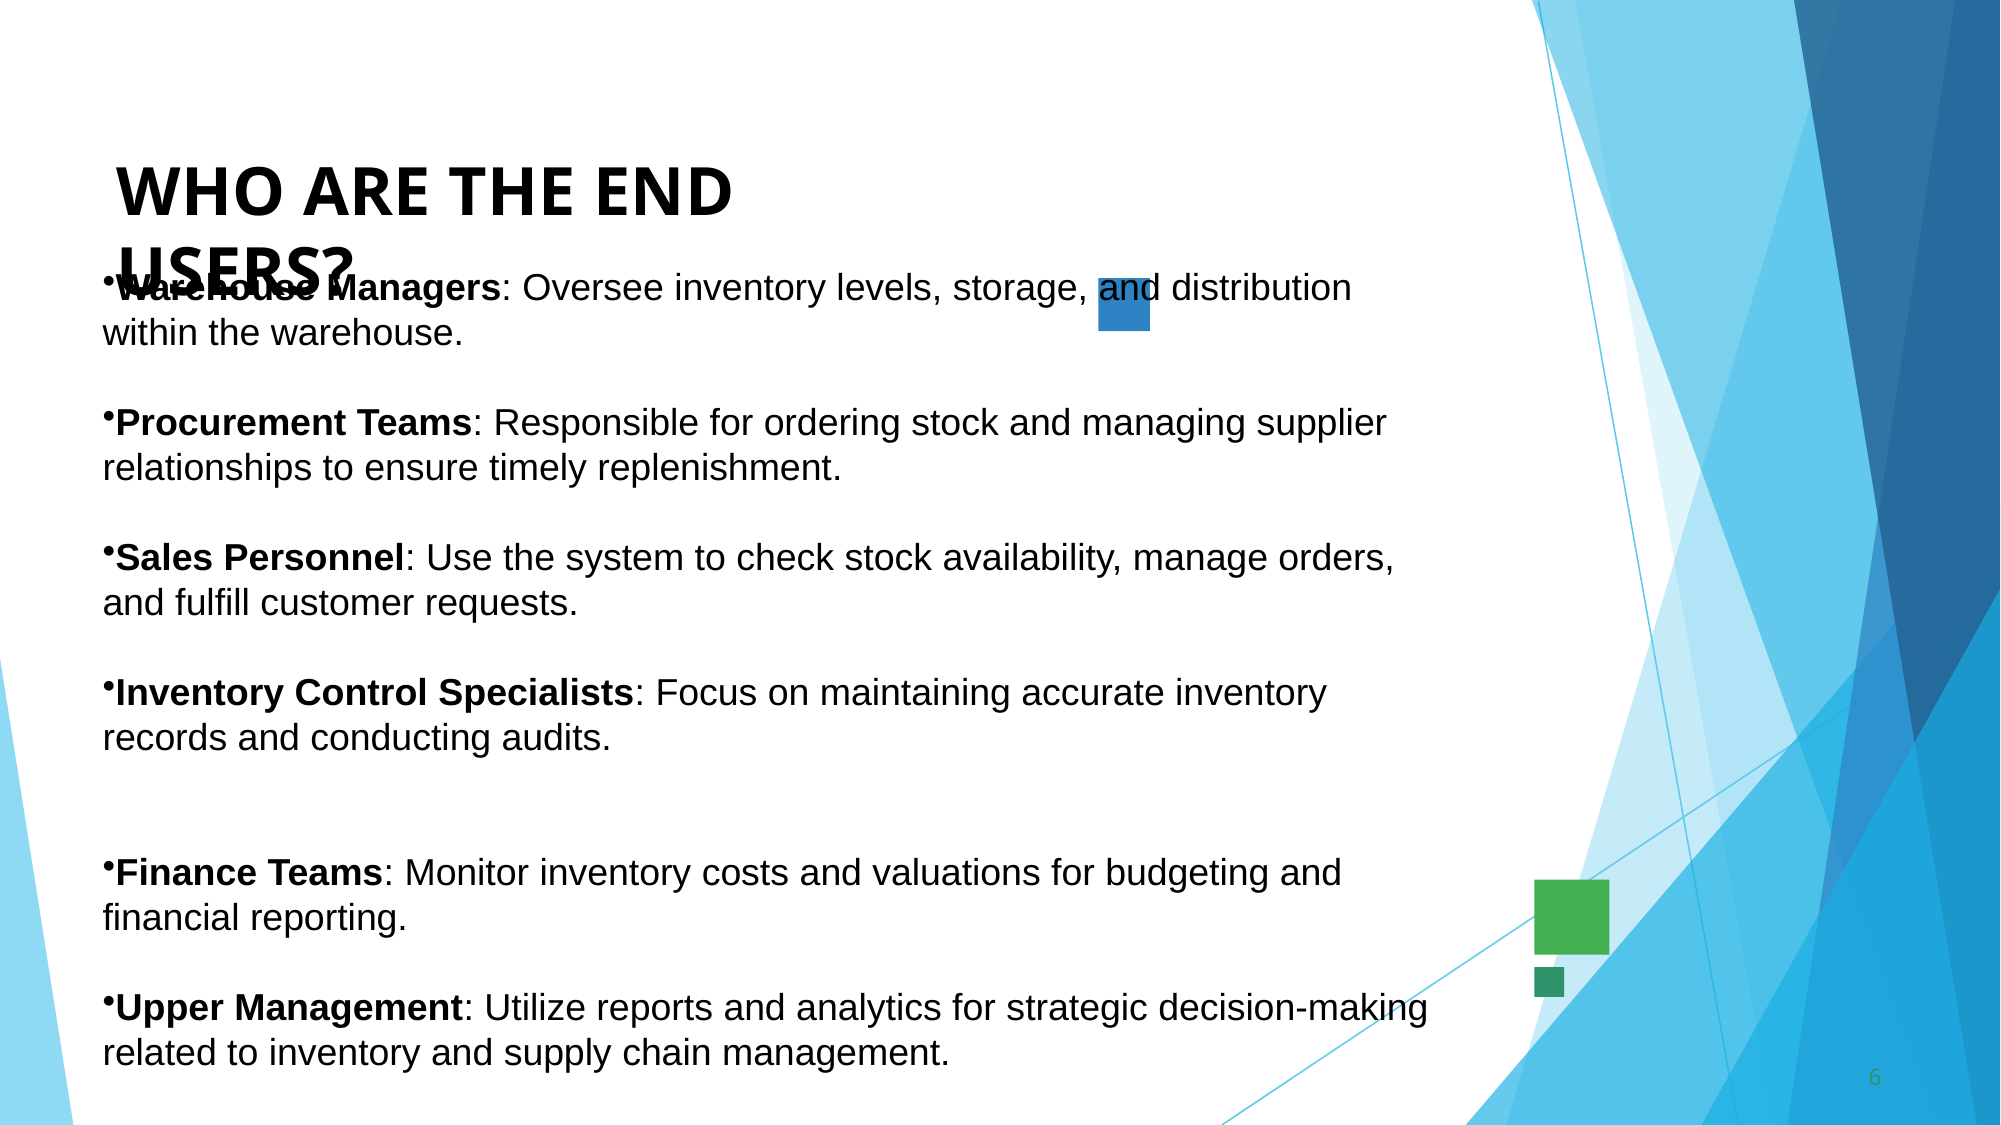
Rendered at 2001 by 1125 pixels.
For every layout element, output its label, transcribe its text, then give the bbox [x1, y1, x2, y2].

slide_number 6 [1862, 1061, 1888, 1125]
text_box Warehouse Managers: Oversee inventory levels, storage, and distribution within the warehouse. Procurement Teams: Responsible for ordering stock and managing supplier relationships to ensure timely replenishment. Sales Personnel: Use the system to check stock availability, manage orders, and fulfill customer requests. Inventory Control Specialists: Focus on maintaining accurate inventory records and conducting audits. Finance Teams: Monitor inventory costs and valuations for budgeting and financial reporting. Upper Management: Utilize reports and analytics for strategic decision-making related to inventory and supply chain management. [87, 255, 1451, 1081]
picture [118, 1012, 477, 1093]
text_box [1534, 879, 1610, 955]
title WHO ARE THE END USERS? [114, 146, 938, 255]
text_box [1534, 967, 1565, 997]
